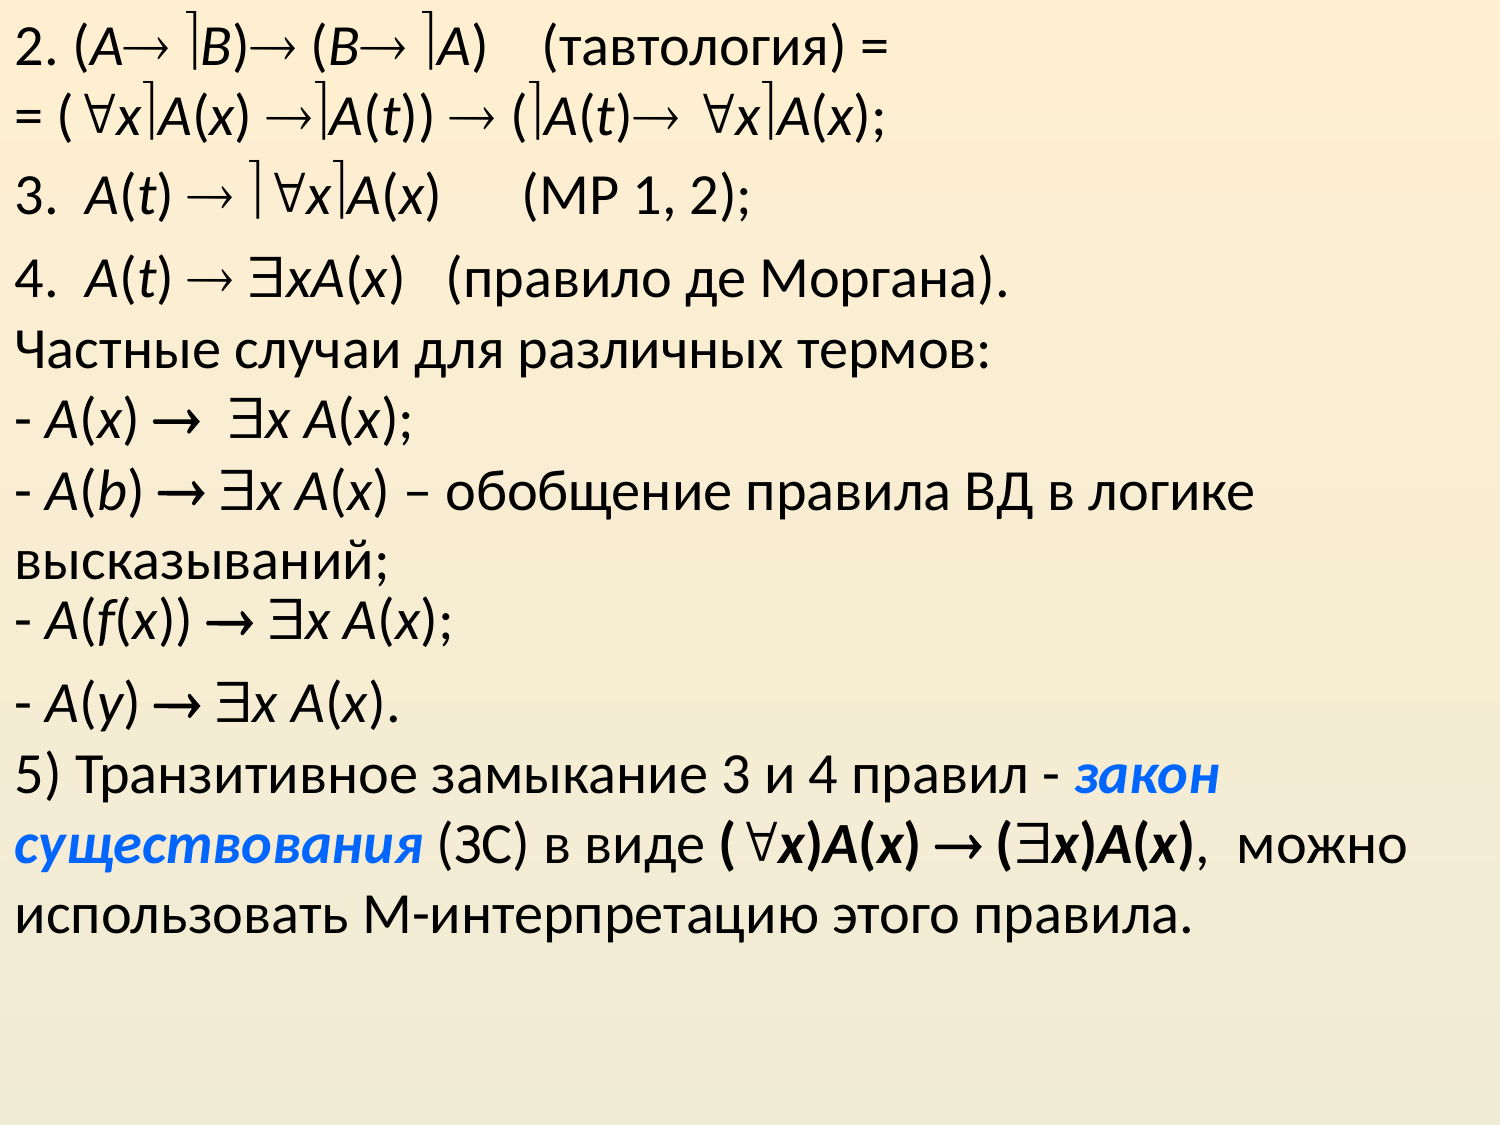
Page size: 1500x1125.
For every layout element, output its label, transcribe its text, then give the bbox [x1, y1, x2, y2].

text_box - A(b)  x A(x) – обобщение правила ВД в логике высказываний; [0, 444, 1500, 574]
text_box 3. A(t)  xA(x) (МР 1, 2); [0, 149, 1500, 231]
text_box 2. (A B) (B A) (тавтология) = = (xA(x) A(t))  (A(t) xA(x); [0, 0, 1500, 149]
text_box - A(y)  x A(x). [0, 656, 1500, 727]
text_box 5) Транзитивное замыкание 3 и 4 правил - закон существования (ЗС) в виде (х)A(х)  (х)A(х), можно использовать М-интерпретацию этого правила. [0, 727, 1500, 953]
text_box 4. A(t)  xA(x) (правило де Моргана). [0, 231, 1500, 317]
text_box - A(f(x))  x A(x); [0, 574, 1500, 656]
text_box Частные случаи для различных термов: - A(x)  x A(x); [0, 302, 1459, 444]
